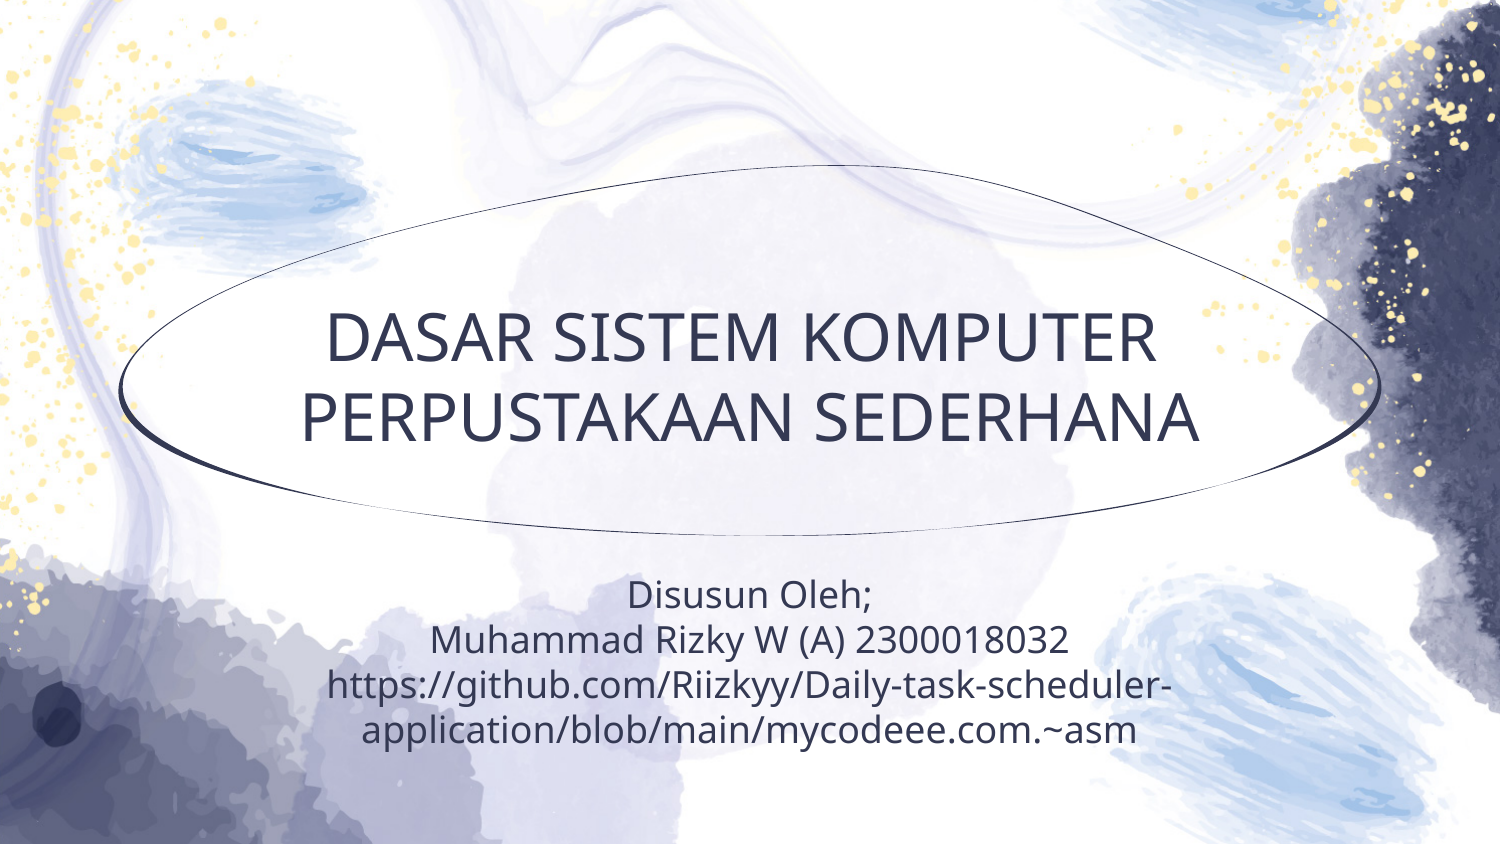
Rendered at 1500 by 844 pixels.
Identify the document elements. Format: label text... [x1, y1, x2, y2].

subtitle Disusun Oleh; Muhammad Rizky W (A) 2300018032 https://github.com/Riizkyy/Daily-task-scheduler-application/blob/main/mycodeee.com.~asm [233, 555, 1267, 749]
text_box [295, 492, 1194, 536]
text_box [118, 286, 233, 476]
text_box [1267, 286, 1382, 472]
title DASAR SISTEM KOMPUTER PERPUSTAKAAN SEDERHANA [233, 256, 1267, 492]
picture [0, 0, 1500, 844]
